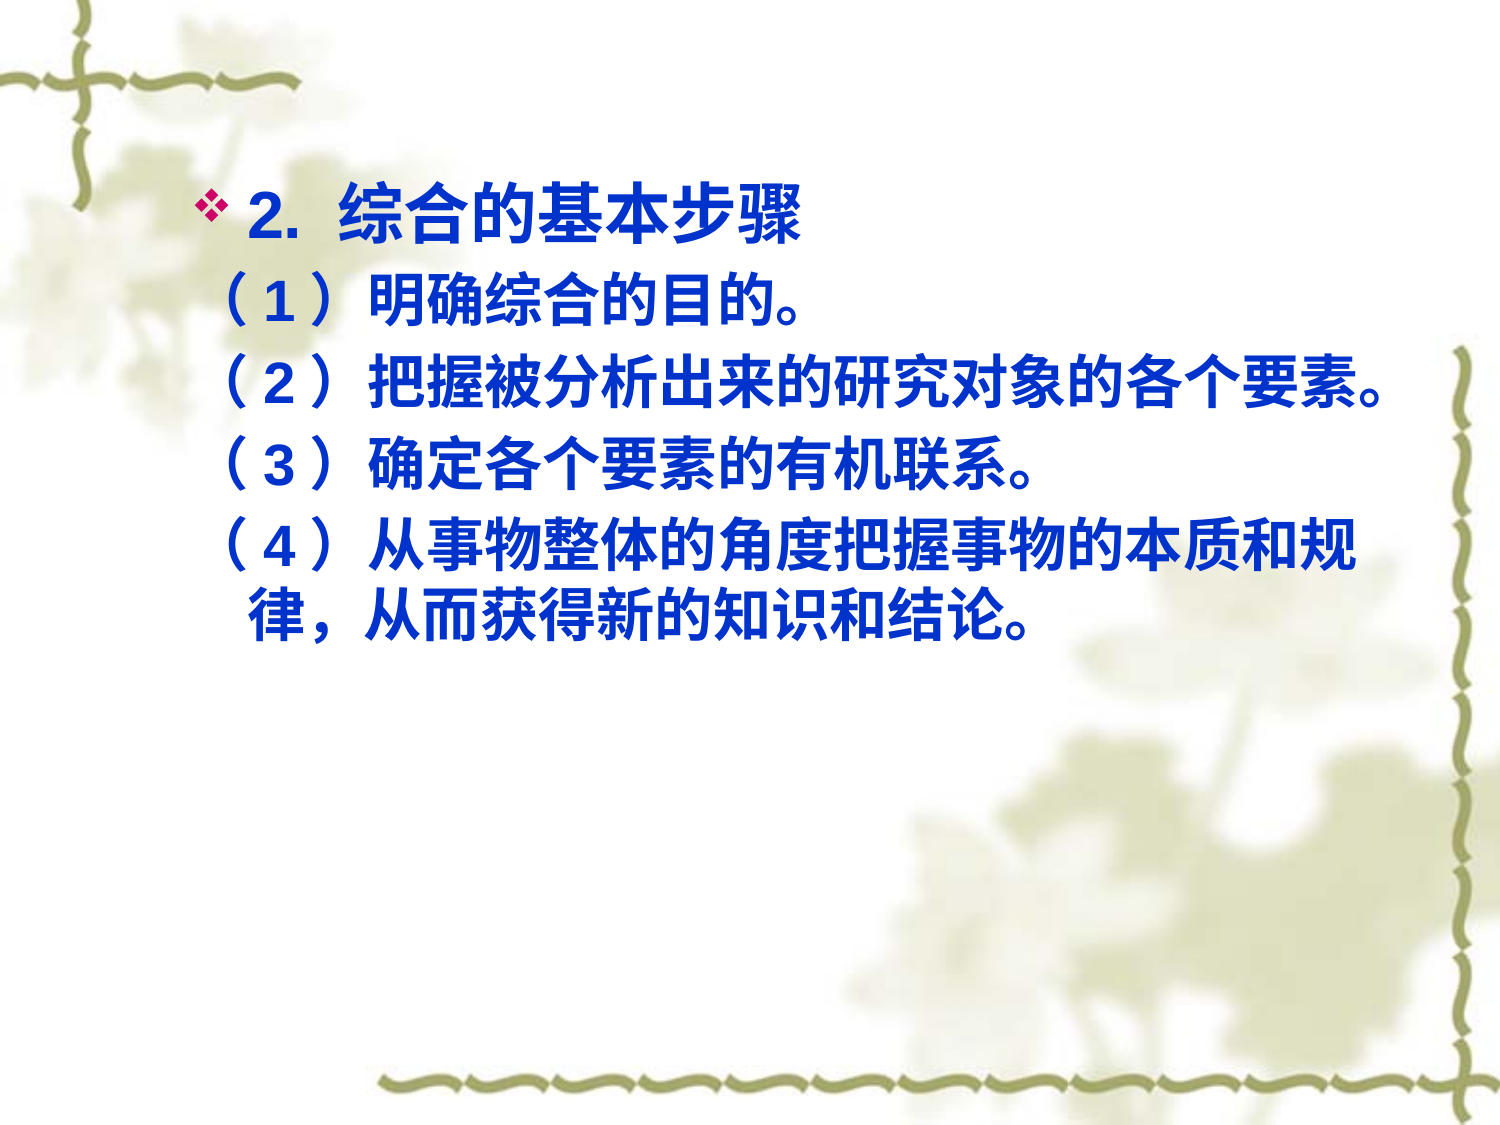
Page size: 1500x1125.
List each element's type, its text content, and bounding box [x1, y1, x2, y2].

picture [0, 0, 1500, 1125]
list 2. 综合的基本步骤 （1）明确综合的目的。 （2）把握被分析出来的研究对象的各个要素。 （3）确定各个要素的有机联系。 （4）从事物整体的角度把握事物的本质和规律，从而获得新的知识和结论。 [175, 163, 1477, 907]
